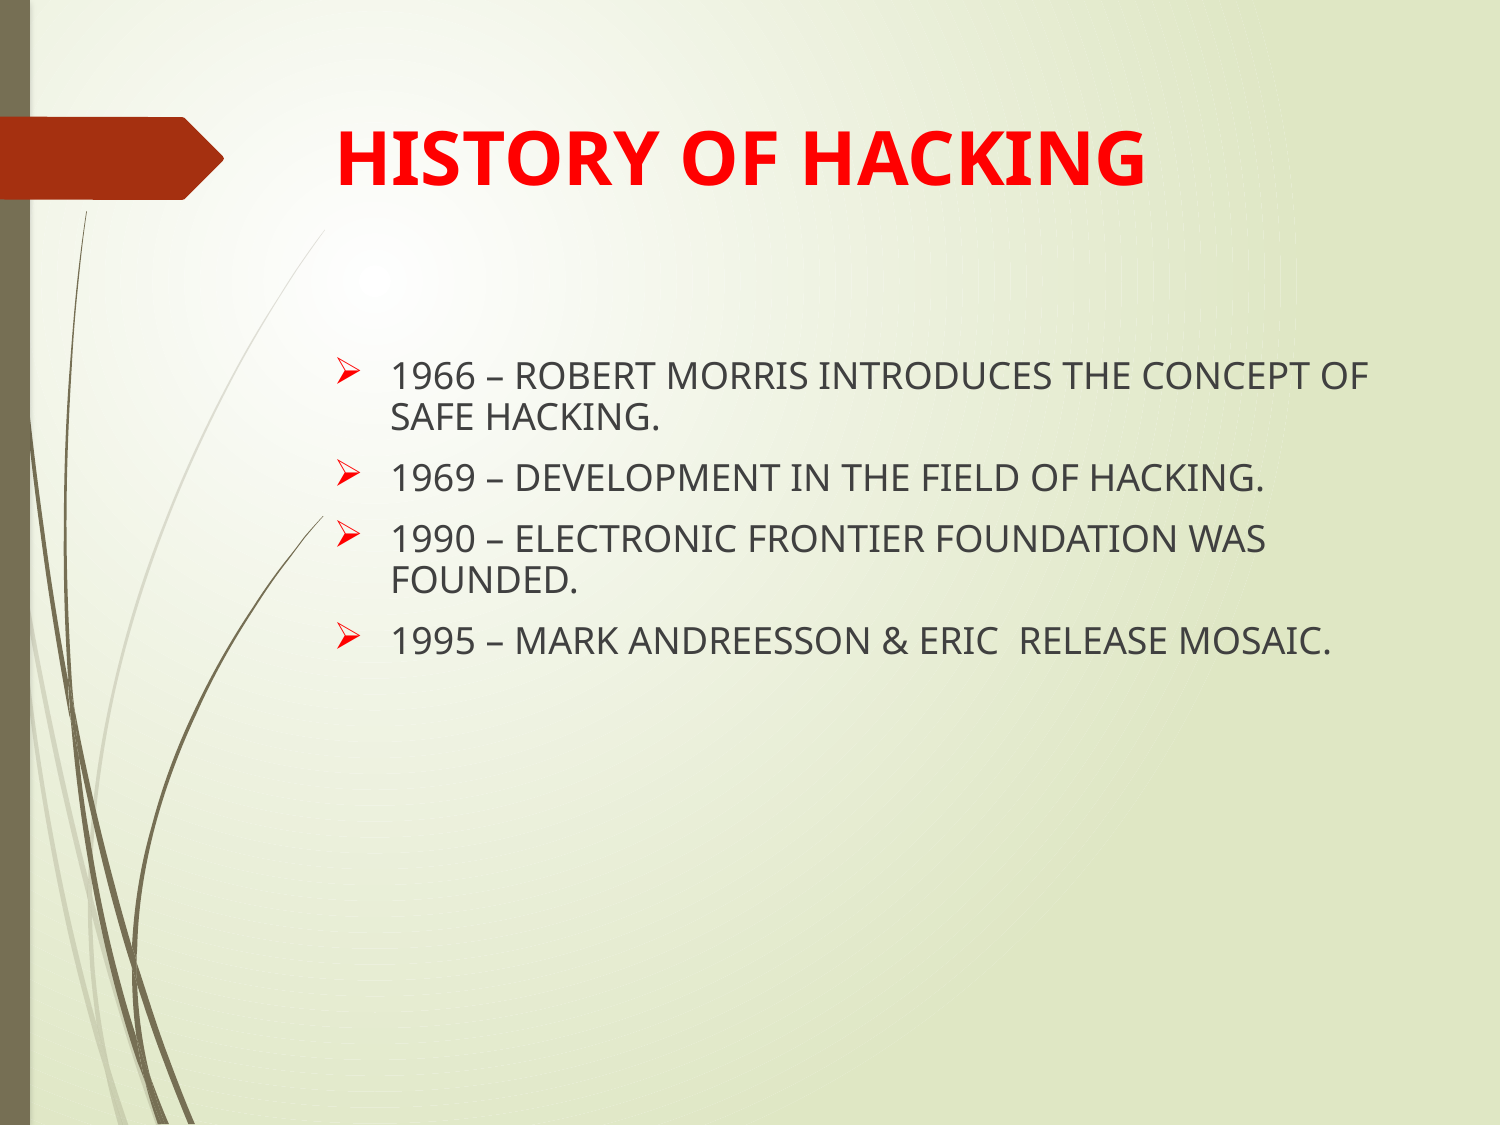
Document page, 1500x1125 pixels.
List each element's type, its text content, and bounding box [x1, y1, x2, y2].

list 1966 – ROBERT MORRIS INTRODUCES THE CONCEPT OF SAFE HACKING. 1969 – DEVELOPMENT IN THE FIELD OF HACKING. 1990 – ELECTRONIC FRONTIER FOUNDATION WAS FOUNDED. 1995 – MARK ANDREESSON & ERIC RELEASE MOSAIC. [318, 350, 1400, 970]
title HISTORY OF HACKING [319, 102, 1400, 313]
